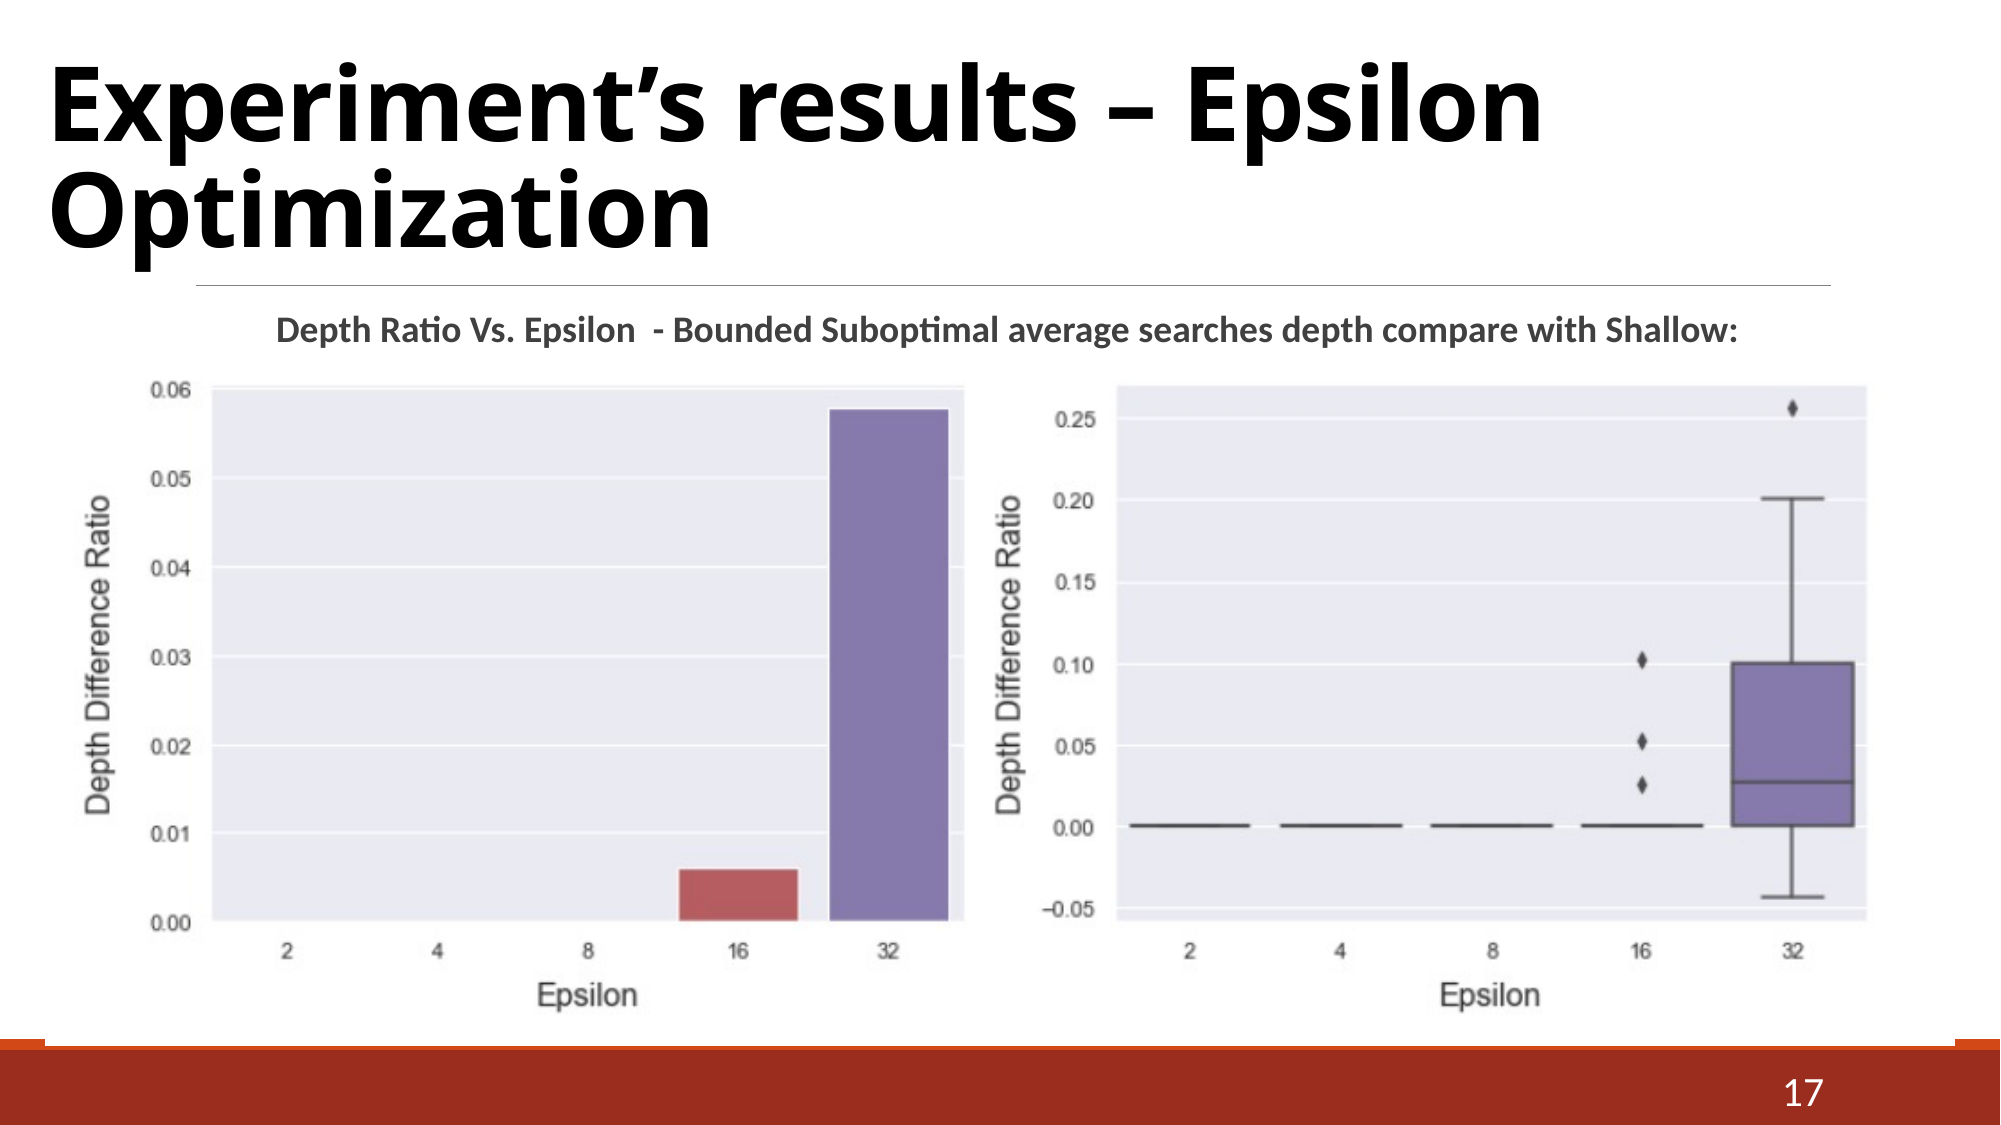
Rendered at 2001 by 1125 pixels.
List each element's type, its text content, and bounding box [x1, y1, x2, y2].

picture [44, 352, 1956, 1046]
title Experiment’s results – Epsilon Optimization [31, 48, 1943, 277]
list Depth Ratio Vs. Epsilon - Bounded Suboptimal average searches depth compare with Shallow: [180, 302, 1830, 350]
slide_number 17 [1624, 1059, 1840, 1120]
